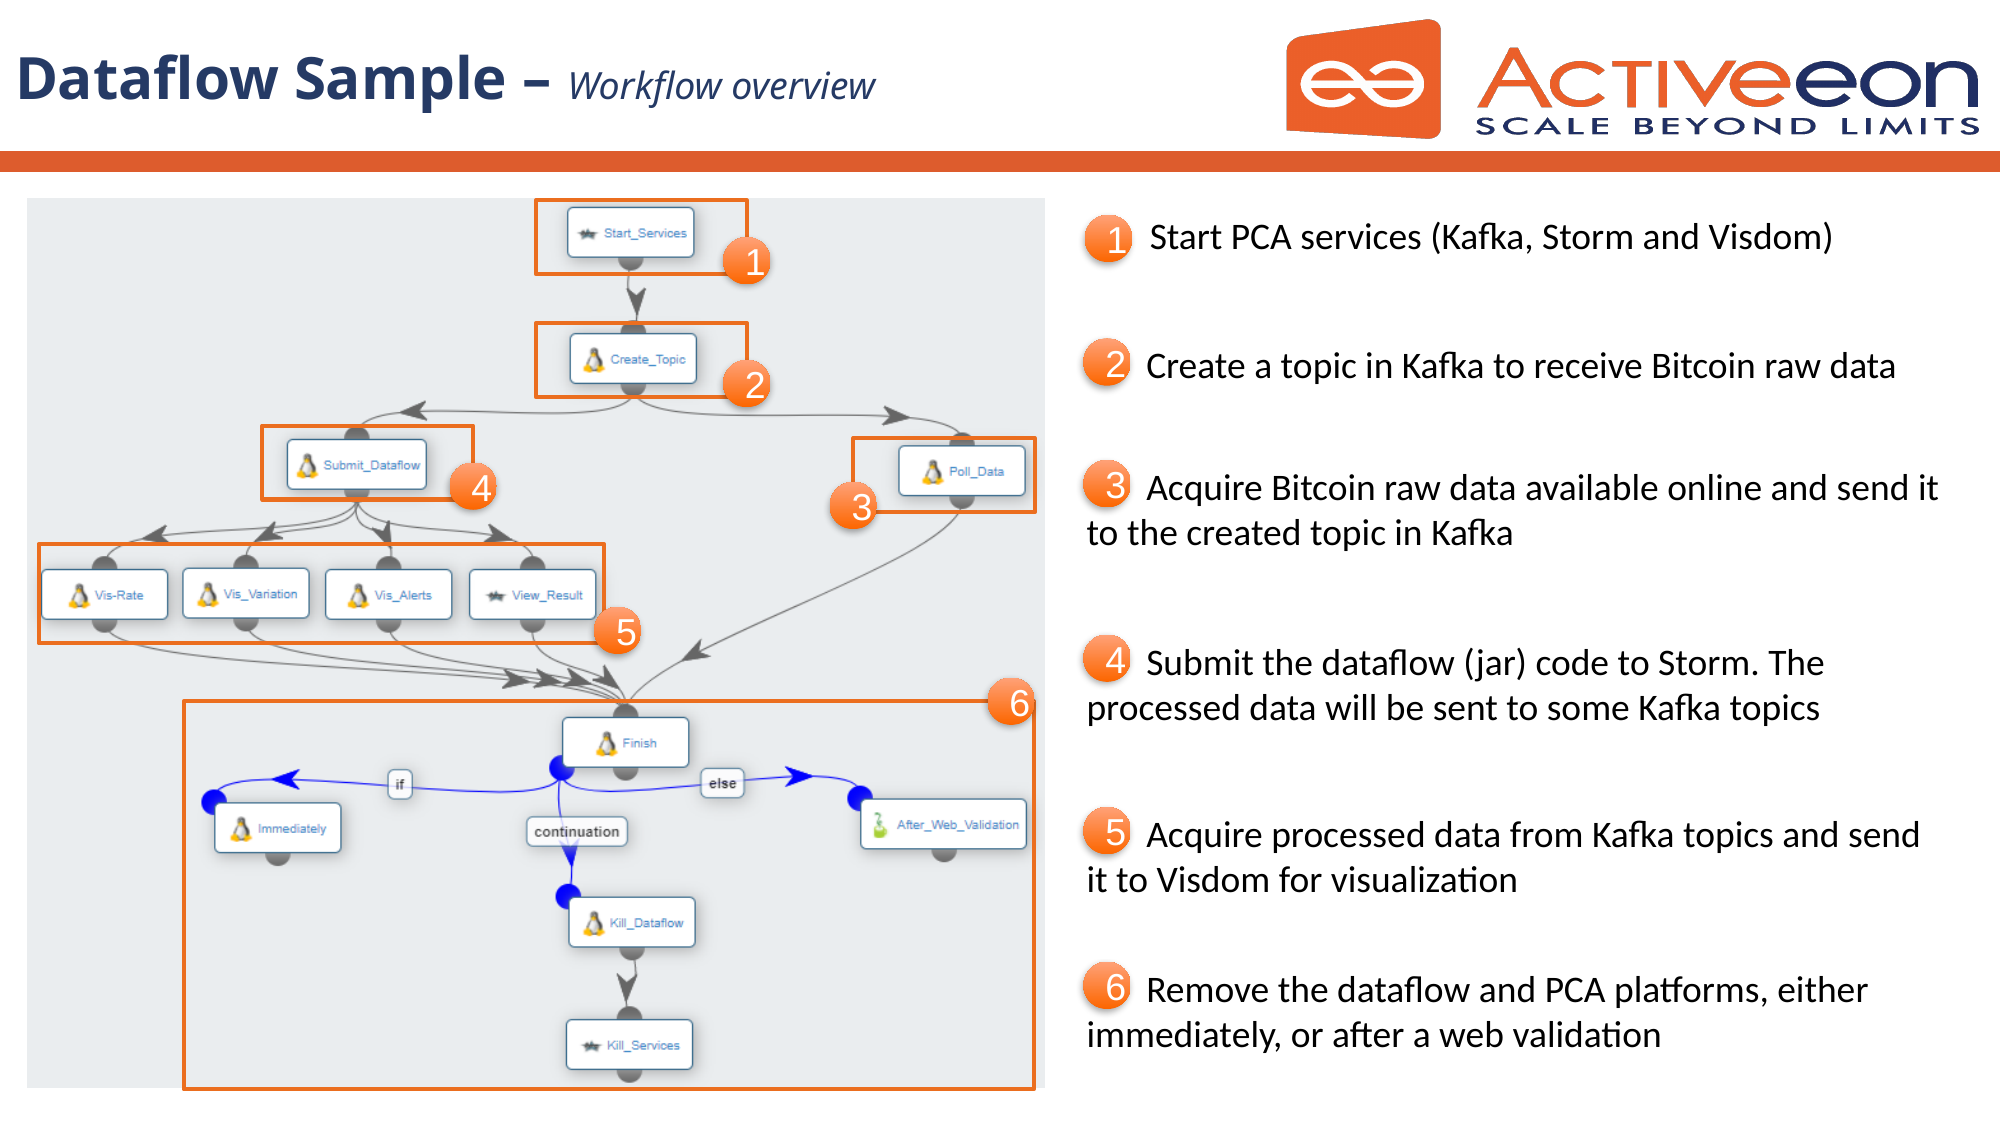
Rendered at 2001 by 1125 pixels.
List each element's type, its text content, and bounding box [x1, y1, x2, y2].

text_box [1071, 802, 1965, 909]
title Dataflow Sample – Workflow overview [0, 26, 1221, 148]
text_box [1071, 204, 1966, 266]
picture [26, 198, 1046, 1088]
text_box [1071, 455, 1965, 562]
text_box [1071, 957, 1965, 1064]
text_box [1071, 333, 1965, 395]
picture [1271, 3, 1992, 152]
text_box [1071, 629, 1965, 737]
